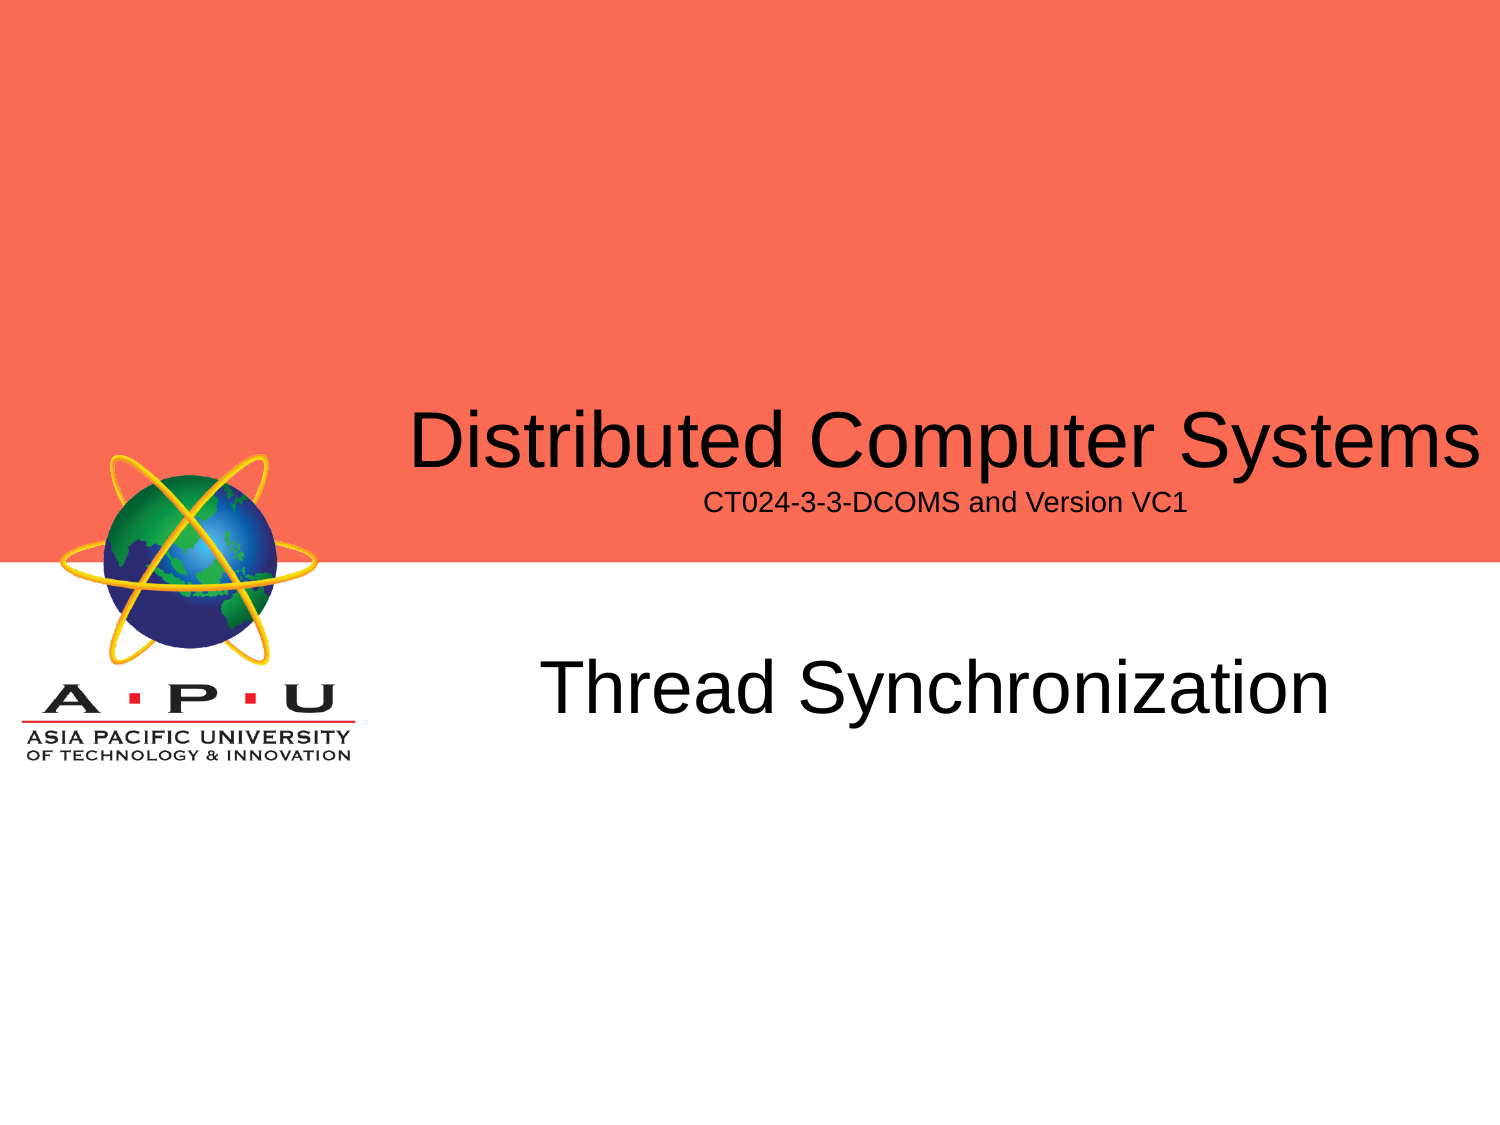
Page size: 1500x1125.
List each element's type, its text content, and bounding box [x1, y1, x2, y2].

text_box Distributed Computer Systems CT024-3-3-DCOMS and Version VC1 [391, 380, 1500, 526]
picture [0, 412, 397, 805]
title Thread Synchronization [391, 563, 1500, 805]
